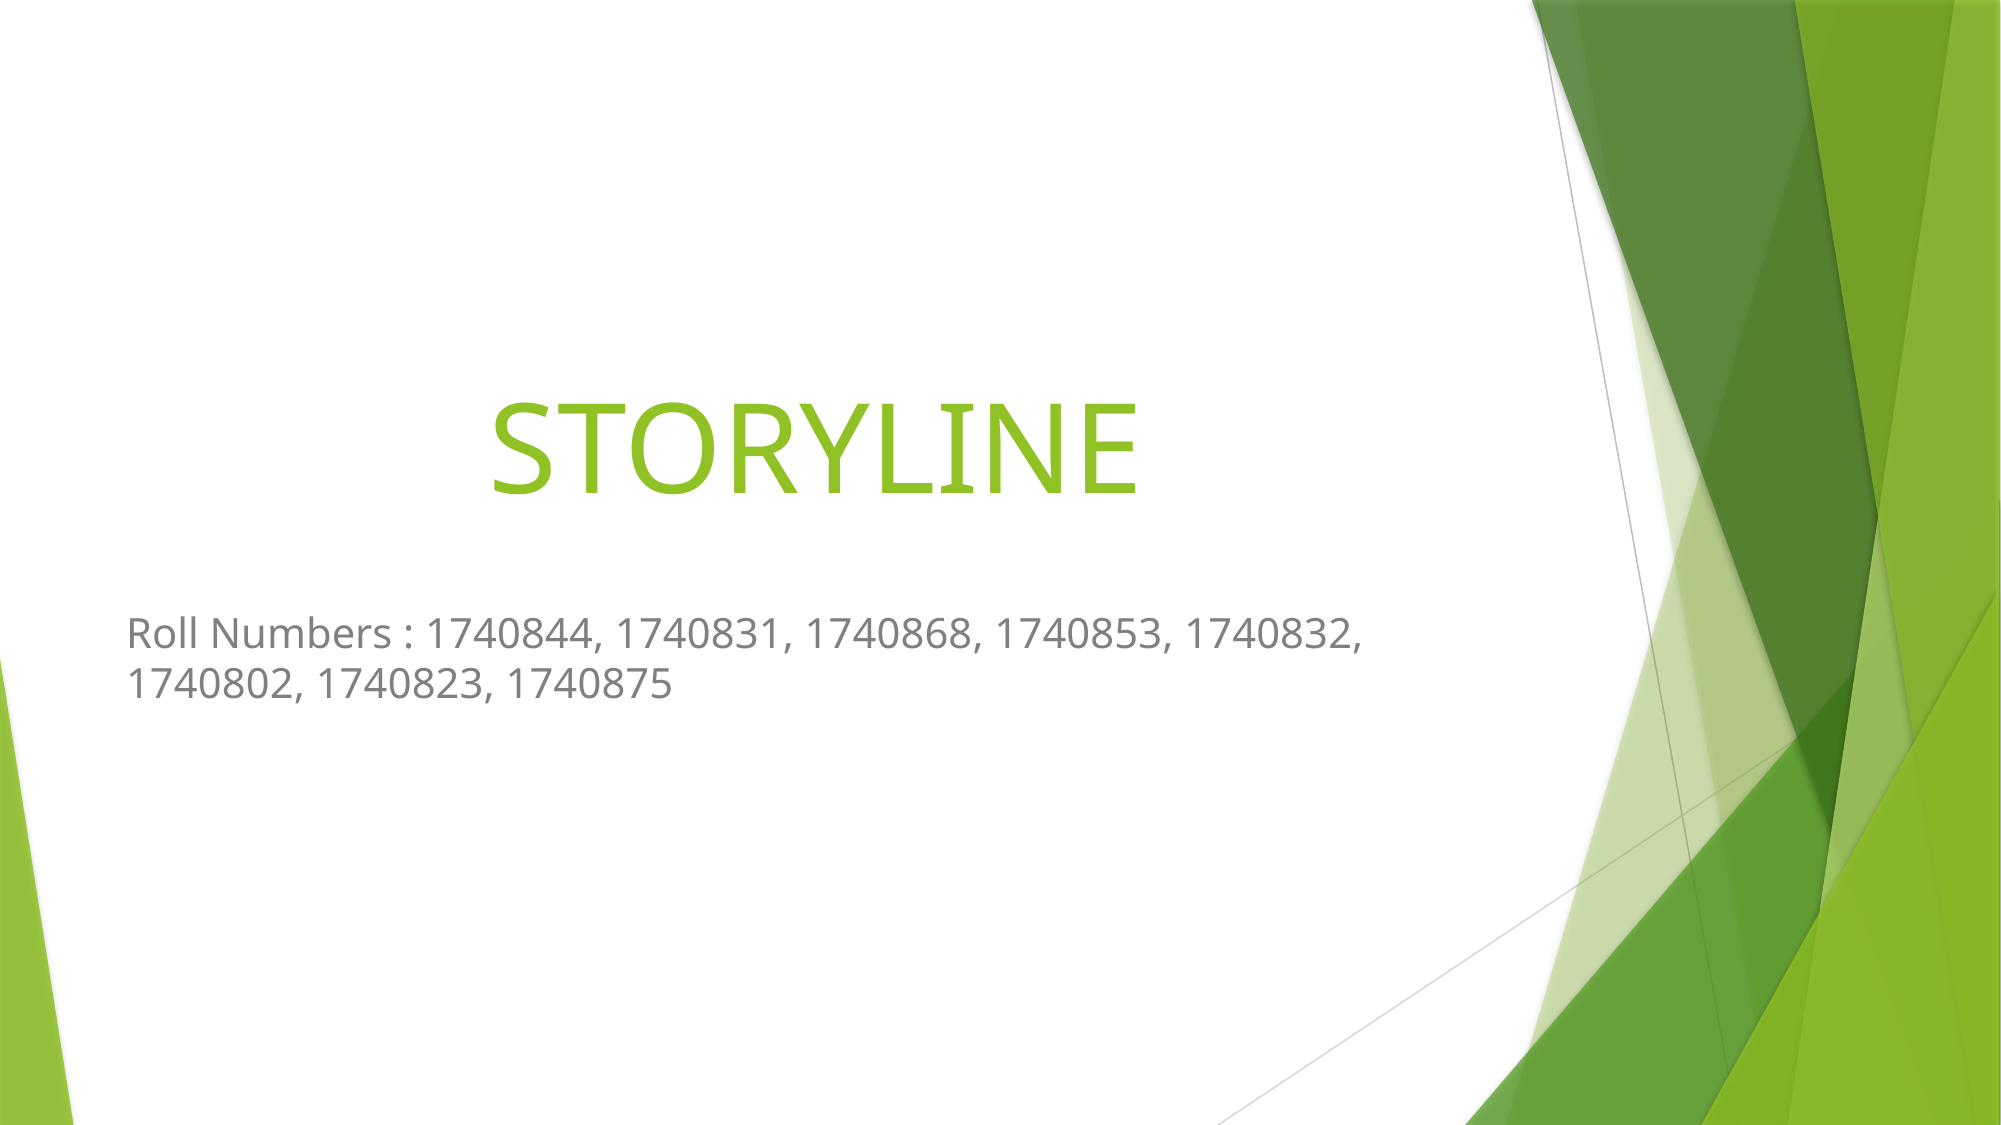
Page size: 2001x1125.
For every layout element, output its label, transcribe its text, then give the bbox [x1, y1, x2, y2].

title STORYLINE [111, 78, 1522, 527]
list Roll Numbers : 1740844, 1740831, 1740868, 1740853, 1740832, 1740802, 1740823, 1740875 [111, 598, 1522, 741]
